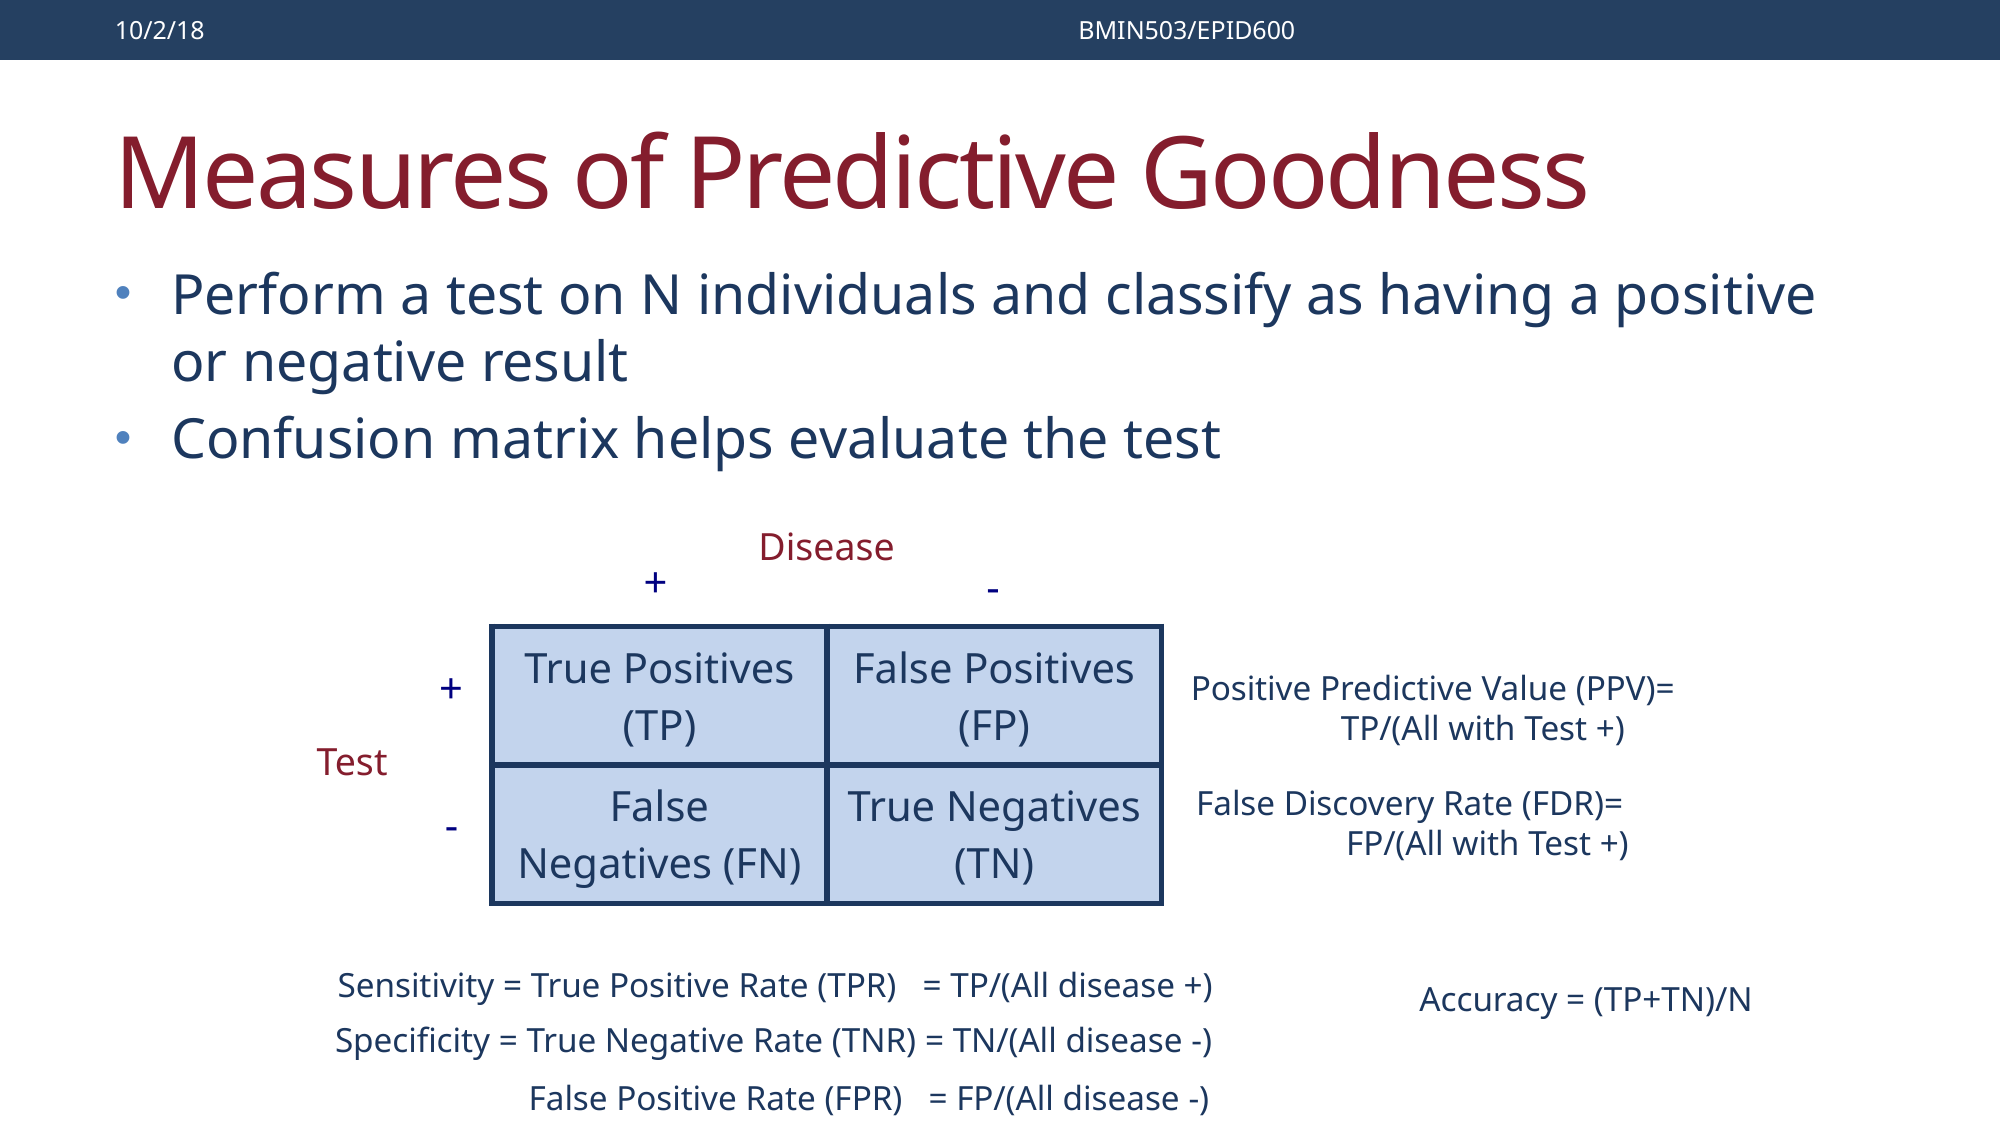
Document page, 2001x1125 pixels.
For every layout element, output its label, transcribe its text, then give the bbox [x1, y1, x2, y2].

text_box Sensitivity = True Positive Rate (TPR) = TP/(All disease +) [323, 956, 1229, 1012]
text_box + [628, 548, 683, 613]
text_box Disease [743, 515, 910, 576]
text_box - [430, 791, 474, 856]
title Measures of Predictive Goodness [99, 87, 1900, 250]
table_cell True Negatives (TN) [830, 768, 1159, 901]
text_box Specificity = True Negative Rate (TNR) = TN/(All disease -) [320, 1012, 1229, 1067]
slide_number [99, 3, 734, 57]
text_box + [424, 654, 478, 720]
list Perform a test on N individuals and classify as having a positive or negative result Confusion matrix helps evaluate the test [99, 251, 1900, 1052]
table_header False Positives (FP) [830, 629, 1159, 762]
text_box False Discovery Rate (FDR)= FP/(All with Test +) [1181, 774, 1648, 869]
text_box False Positive Rate (FPR) = FP/(All disease -) [513, 1069, 1226, 1125]
text_box Test [301, 730, 403, 791]
table_header True Positives (TP) [495, 629, 824, 762]
text_box Positive Predictive Value (PPV)= TP/(All with Test +) [1176, 660, 1700, 755]
text_box Accuracy = (TP+TN)/N [1404, 970, 1769, 1026]
table_cell False Negatives (FN) [495, 768, 824, 901]
footer BMIN503/EPID600 [750, 3, 1650, 57]
text_box - [971, 553, 1015, 619]
